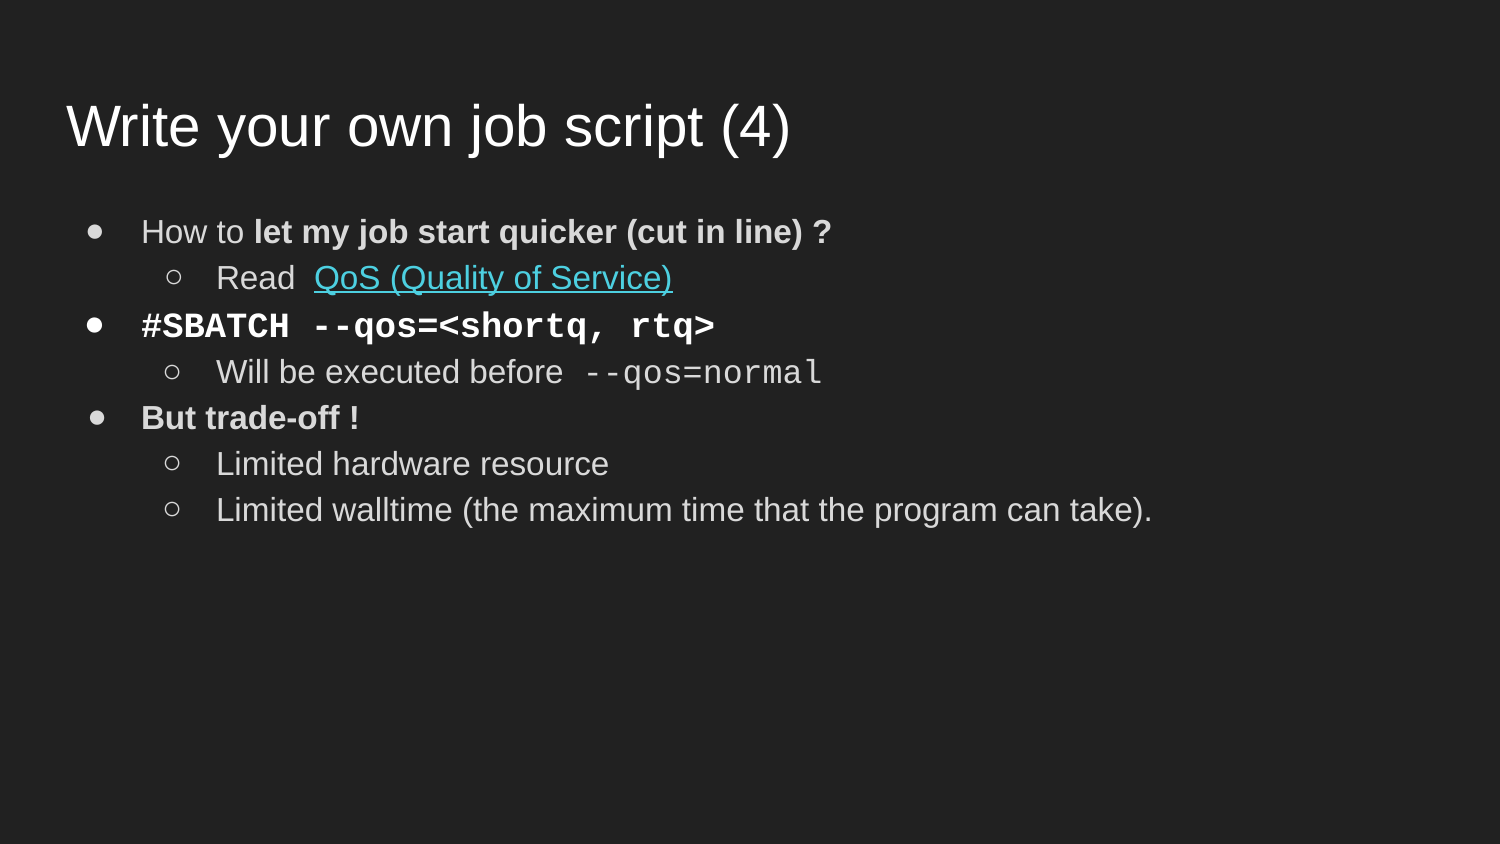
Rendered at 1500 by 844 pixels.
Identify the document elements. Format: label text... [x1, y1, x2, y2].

list How to let my job start quicker (cut in line) ? Read QoS (Quality of Service) #SBATCH --qos=<shortq, rtq> Will be executed before --qos=normal But trade-off ! Limited hardware resource Limited walltime (the maximum time that the program can take). [51, 189, 1449, 681]
title Write your own job script (4) [51, 72, 1449, 167]
